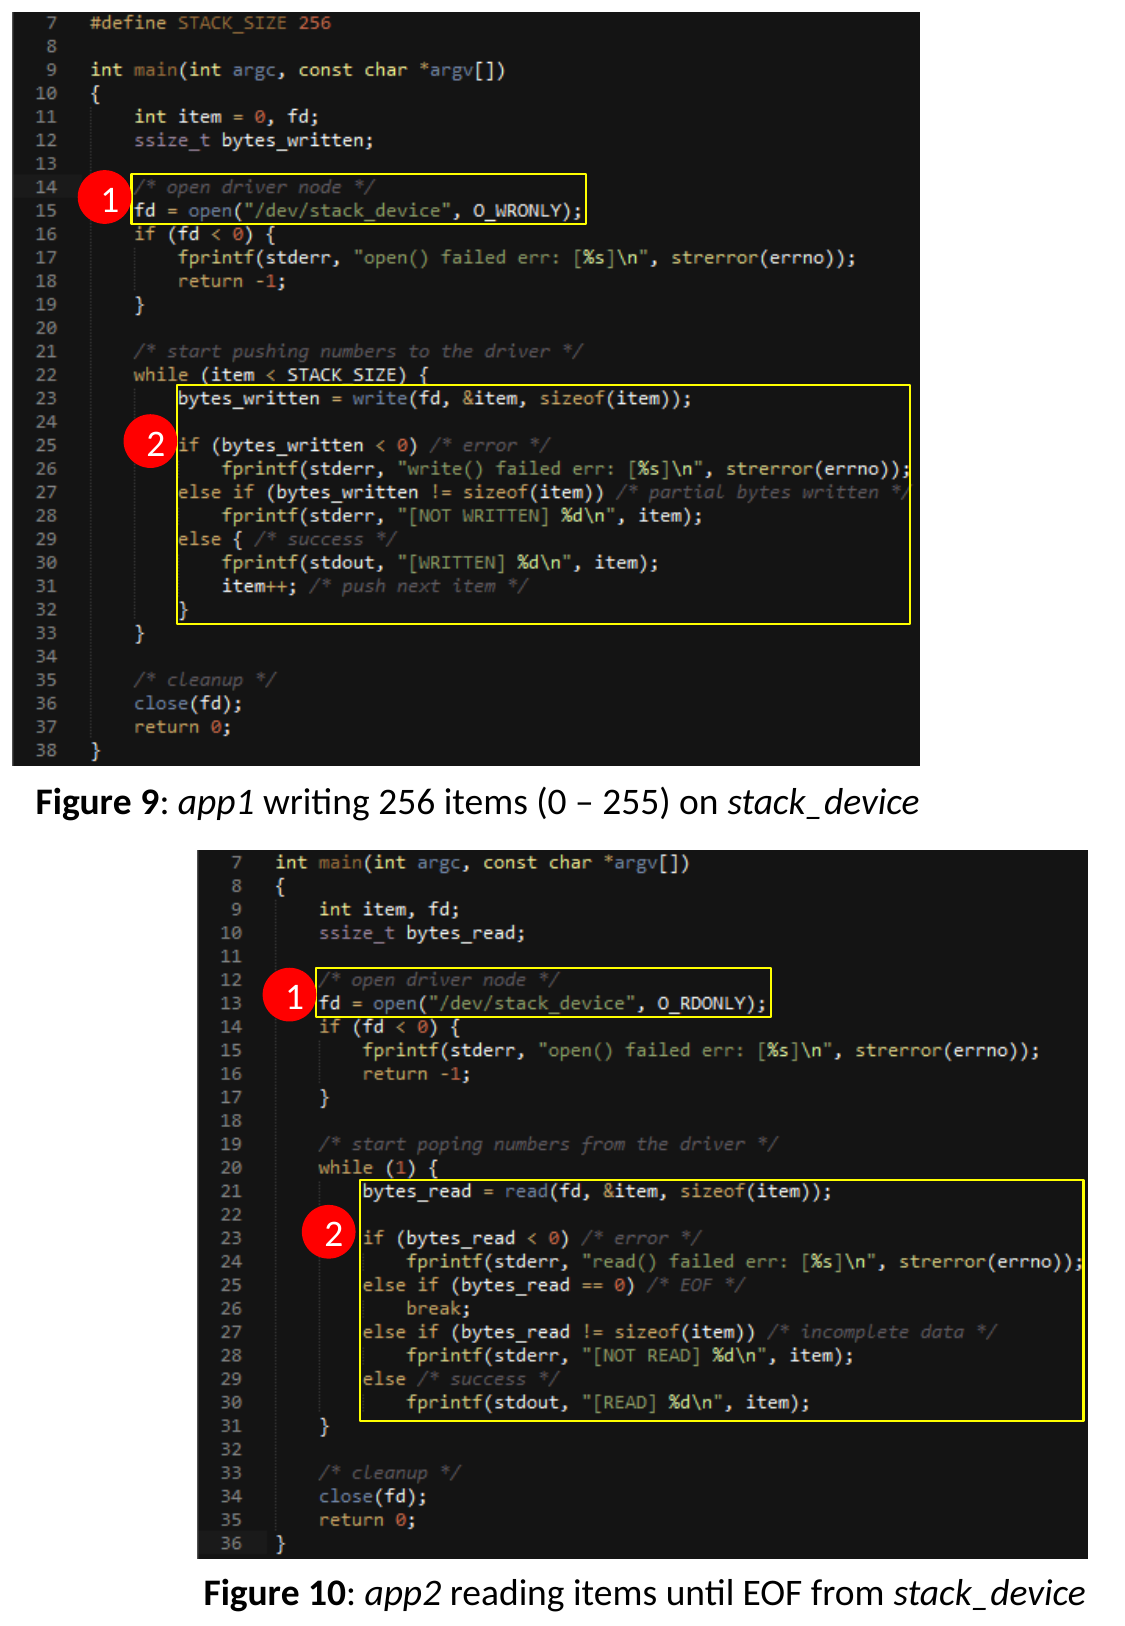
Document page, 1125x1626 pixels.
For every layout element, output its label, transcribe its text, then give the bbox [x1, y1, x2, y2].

picture [197, 850, 1088, 1559]
text_box Figure 10: app2 reading items until EOF from stack_device [180, 1560, 1109, 1621]
text_box Figure 9: app1 writing 256 items (0 – 255) on stack_device [0, 769, 956, 829]
picture [12, 12, 920, 766]
